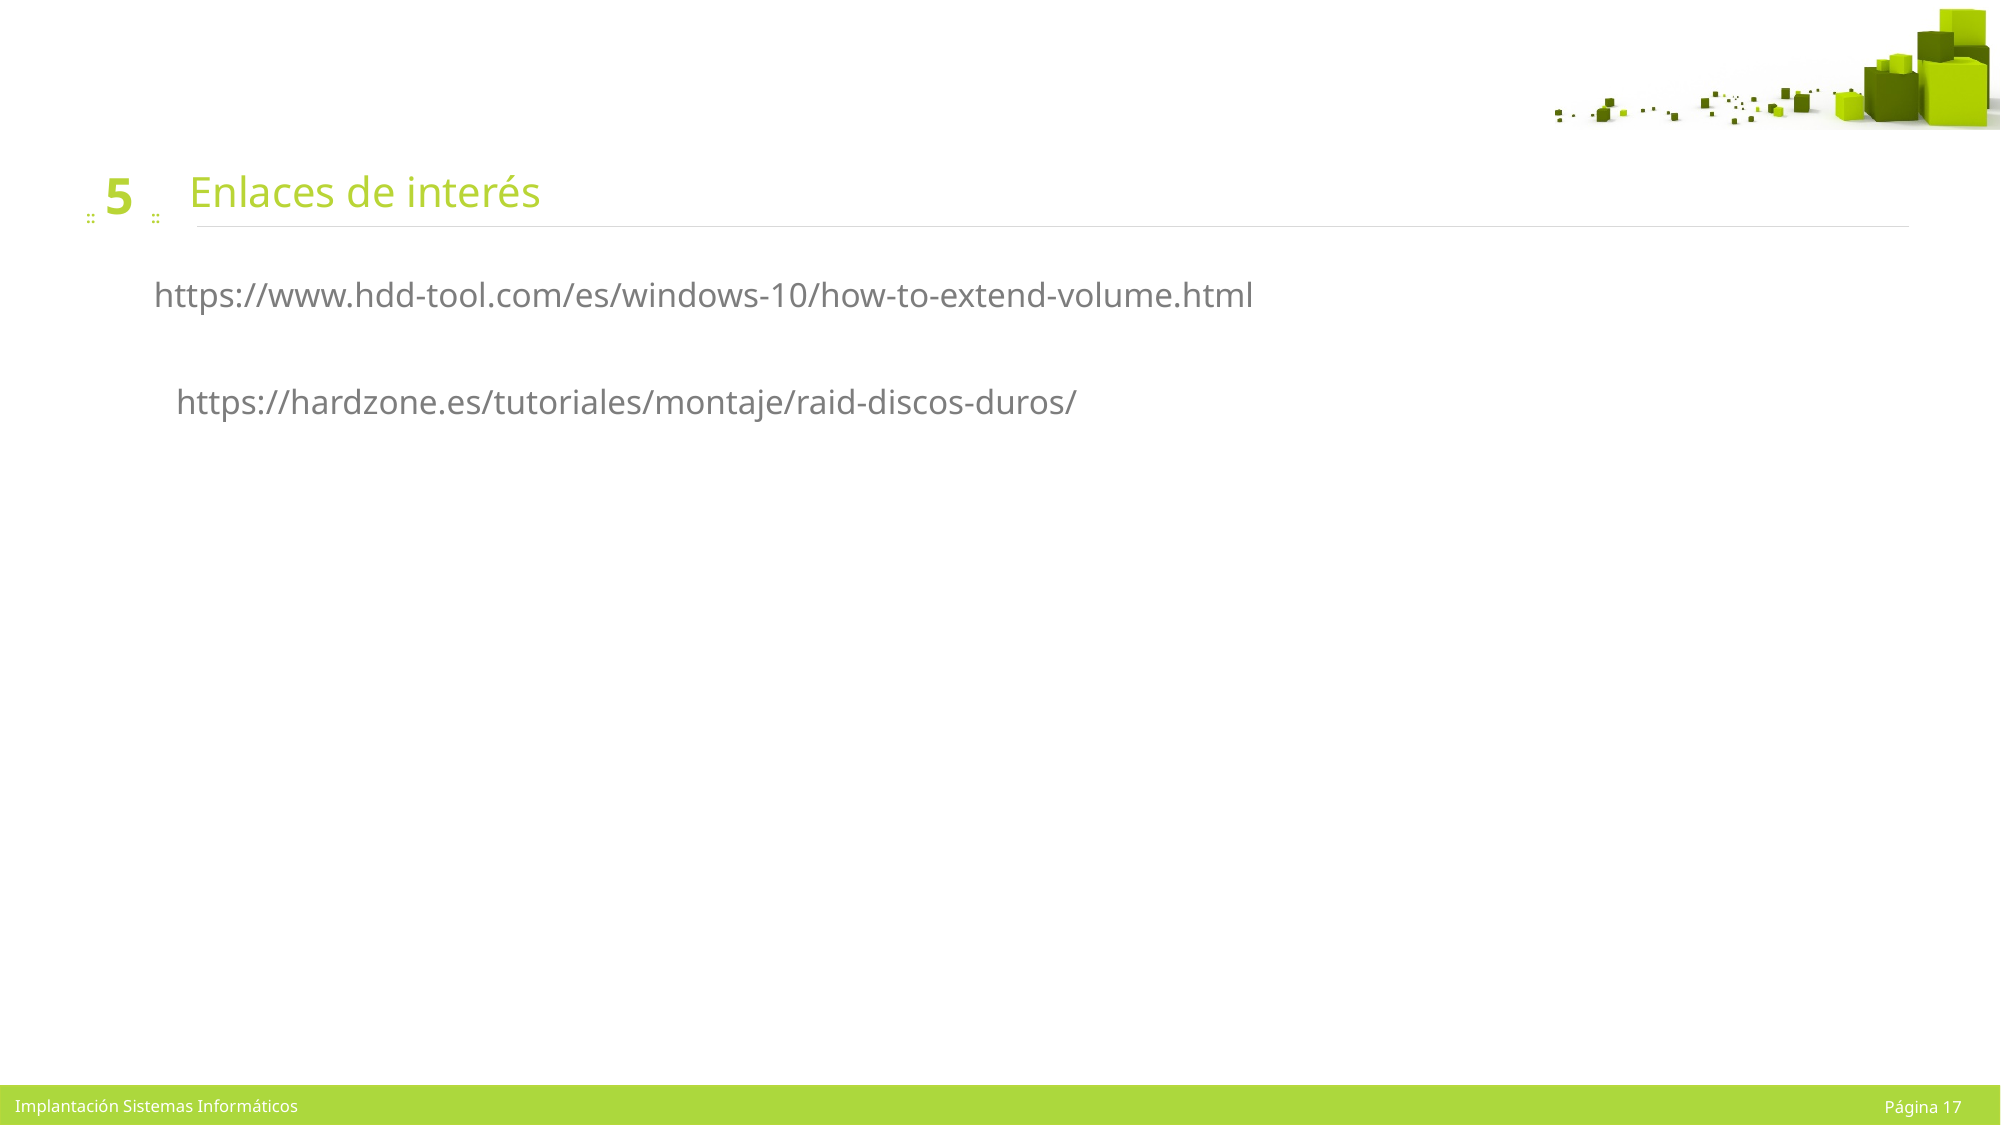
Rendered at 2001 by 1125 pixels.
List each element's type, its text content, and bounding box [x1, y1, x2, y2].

text_box https://hardzone.es/tutoriales/montaje/raid-discos-duros/ [161, 373, 1638, 429]
text_box https://www.hdd-tool.com/es/windows-10/how-to-extend-volume.html [139, 267, 1861, 322]
text_box Enlaces de interés [174, 158, 1966, 224]
picture [1555, 0, 2000, 130]
text_box 5 [64, 162, 176, 226]
